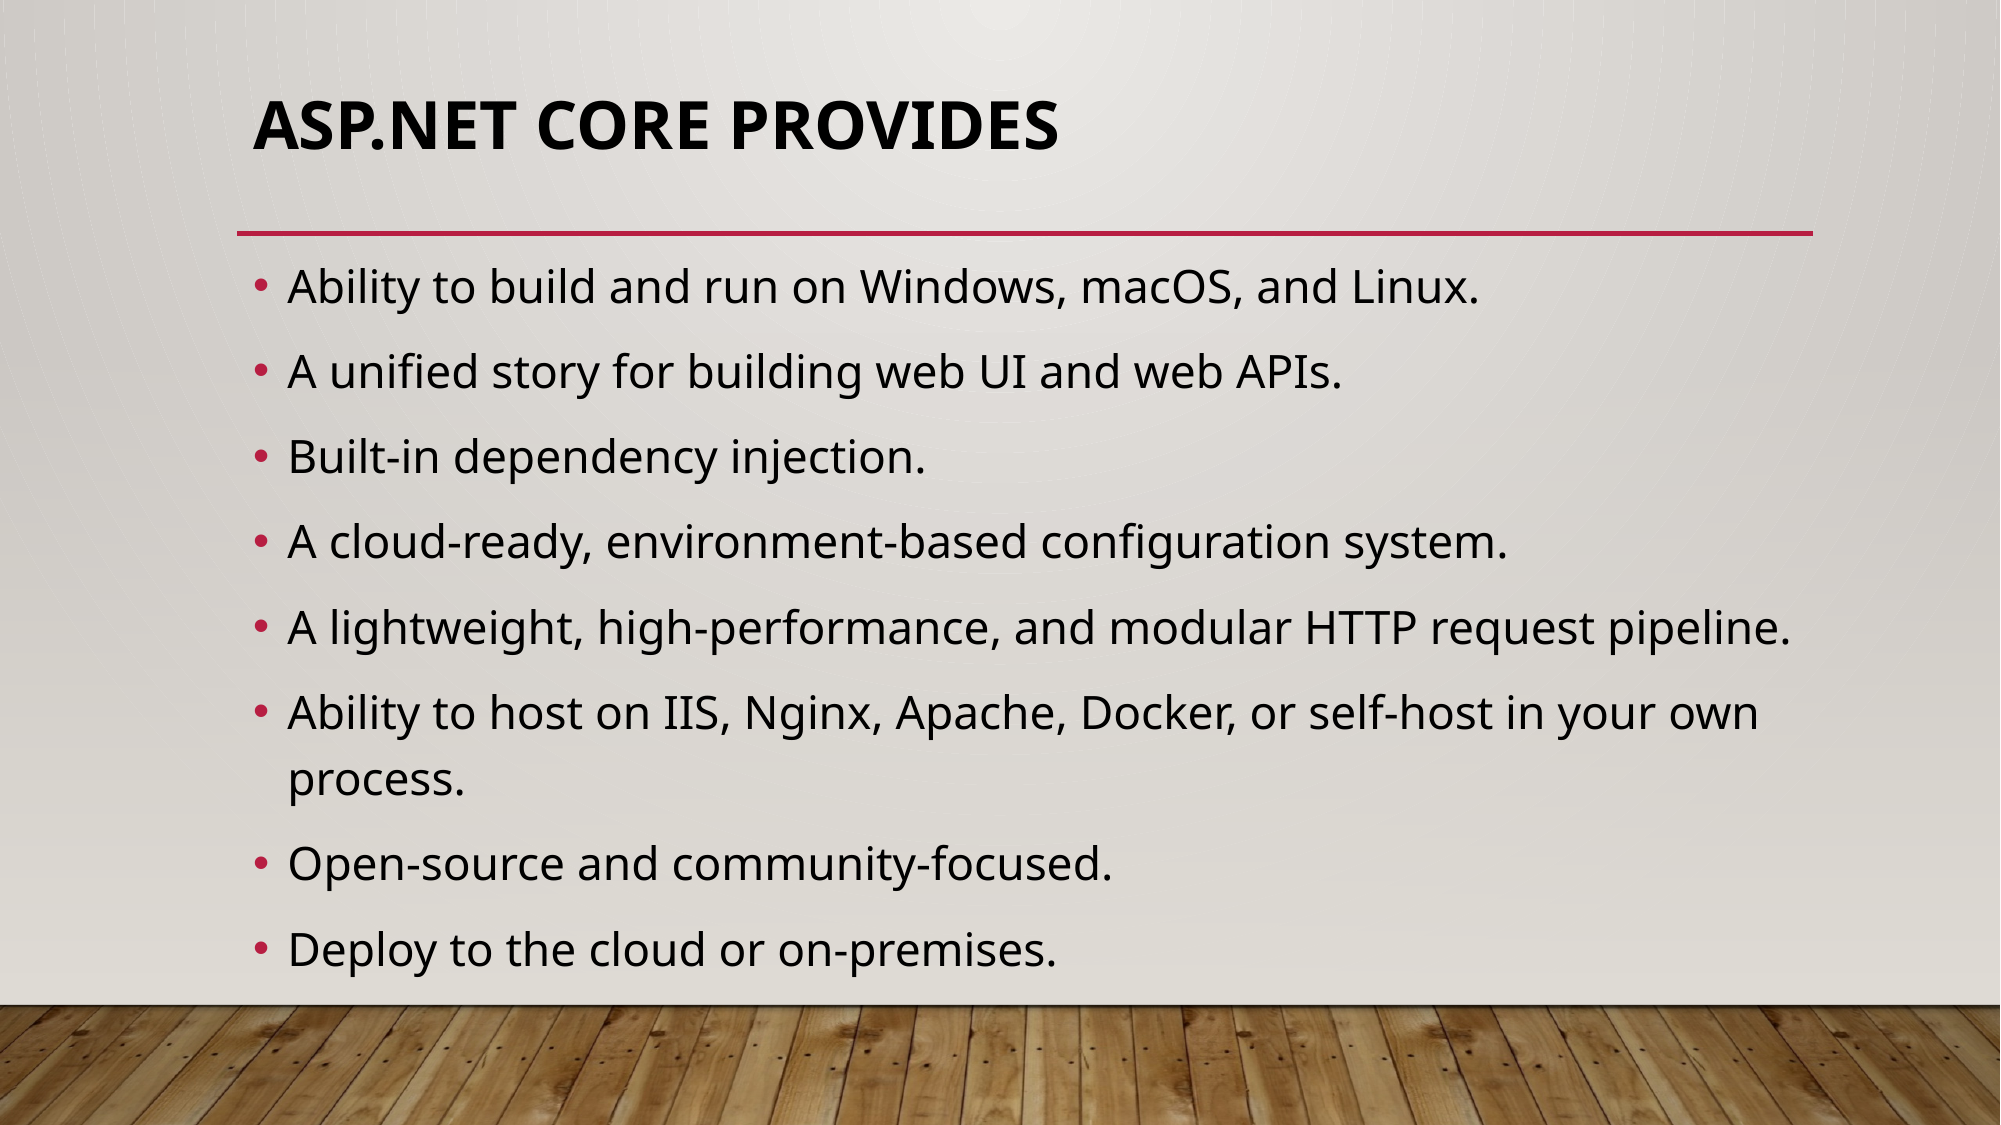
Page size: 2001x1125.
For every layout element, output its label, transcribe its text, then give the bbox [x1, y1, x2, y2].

list Ability to build and run on Windows, macOS, and Linux. A unified story for building web UI and web APIs. Built-in dependency injection. A cloud-ready, environment-based configuration system. A lightweight, high-performance, and modular HTTP request pipeline. Ability to host on IIS, Nginx, Apache, Docker, or self-host in your own process. Open-source and community-focused. Deploy to the cloud or on-premises. [238, 238, 1814, 1007]
picture [0, 1005, 2000, 1125]
title asp.net core provides [238, 84, 1814, 238]
